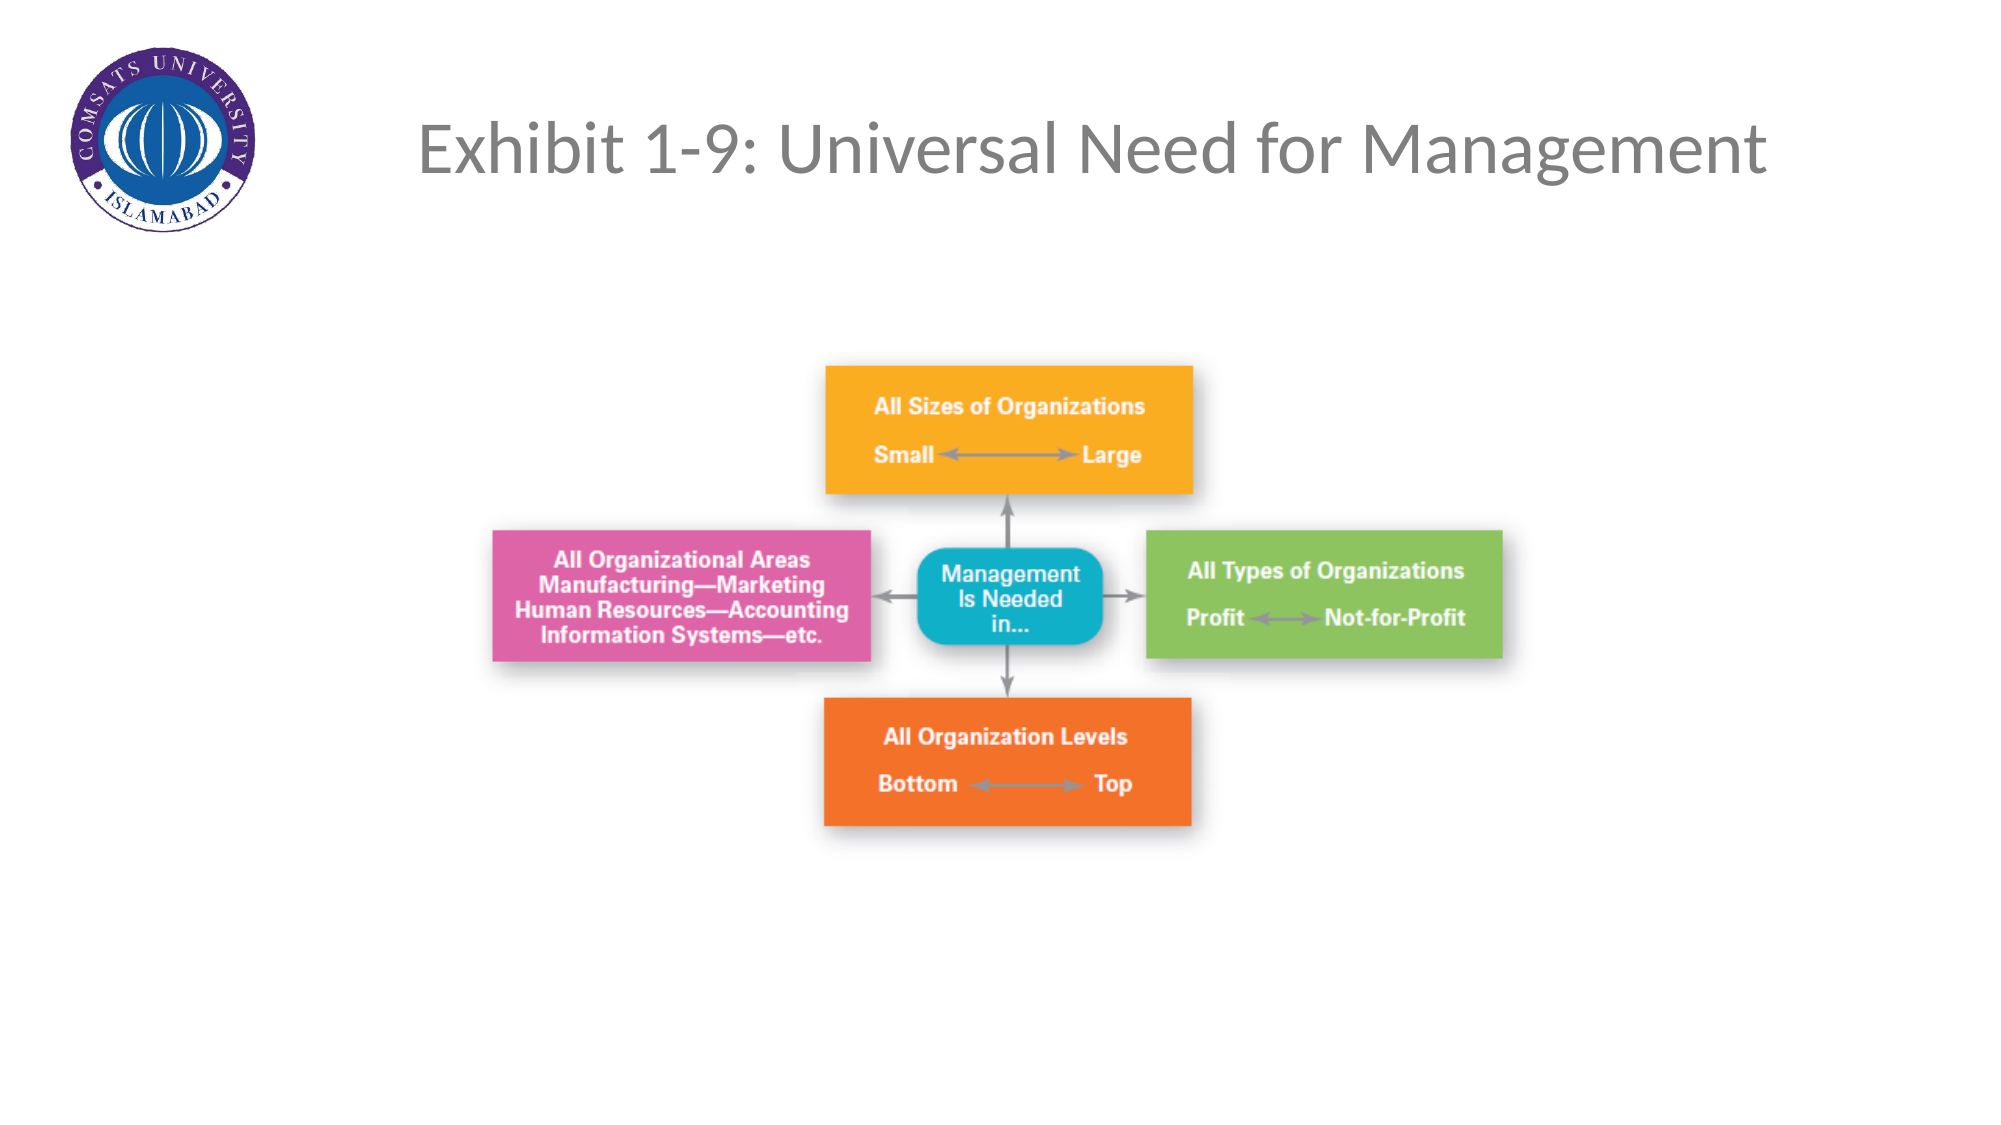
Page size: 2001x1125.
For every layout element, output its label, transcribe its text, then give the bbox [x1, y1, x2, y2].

title Exhibit 1-9: Universal Need for Management [287, 50, 1900, 238]
picture [62, 37, 263, 238]
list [460, 341, 1540, 889]
